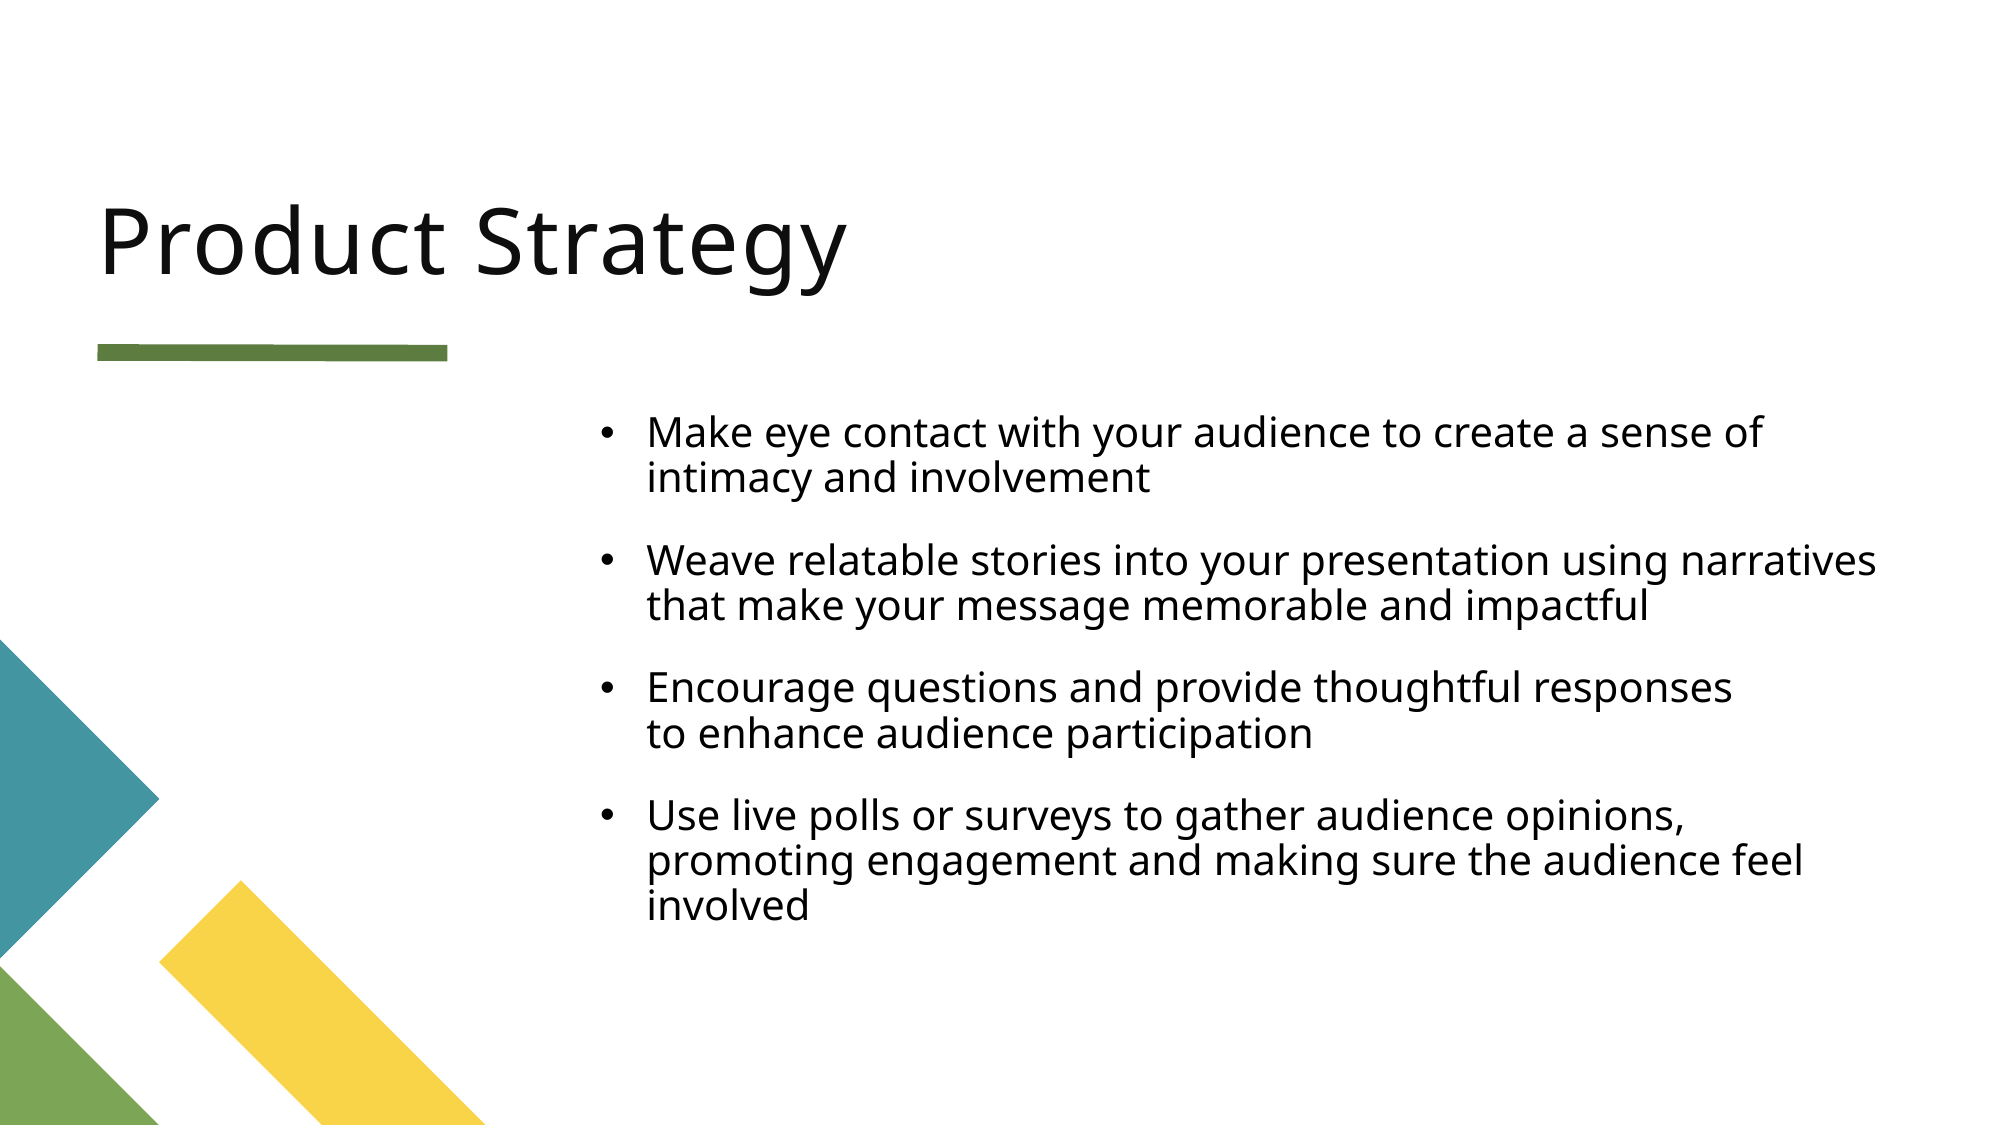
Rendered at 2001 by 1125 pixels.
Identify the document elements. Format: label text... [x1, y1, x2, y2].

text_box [0, 639, 486, 1125]
list Make eye contact with your audience to create a sense of intimacy and involvement Weave relatable stories into your presentation using narratives that make your message memorable and impactful Encourage questions and provide thoughtful responses to enhance audience participation Use live polls or surveys to gather audience opinions, promoting engagement and making sure the audience feel involved [600, 374, 1882, 982]
title Product Strategy [97, 16, 1882, 293]
